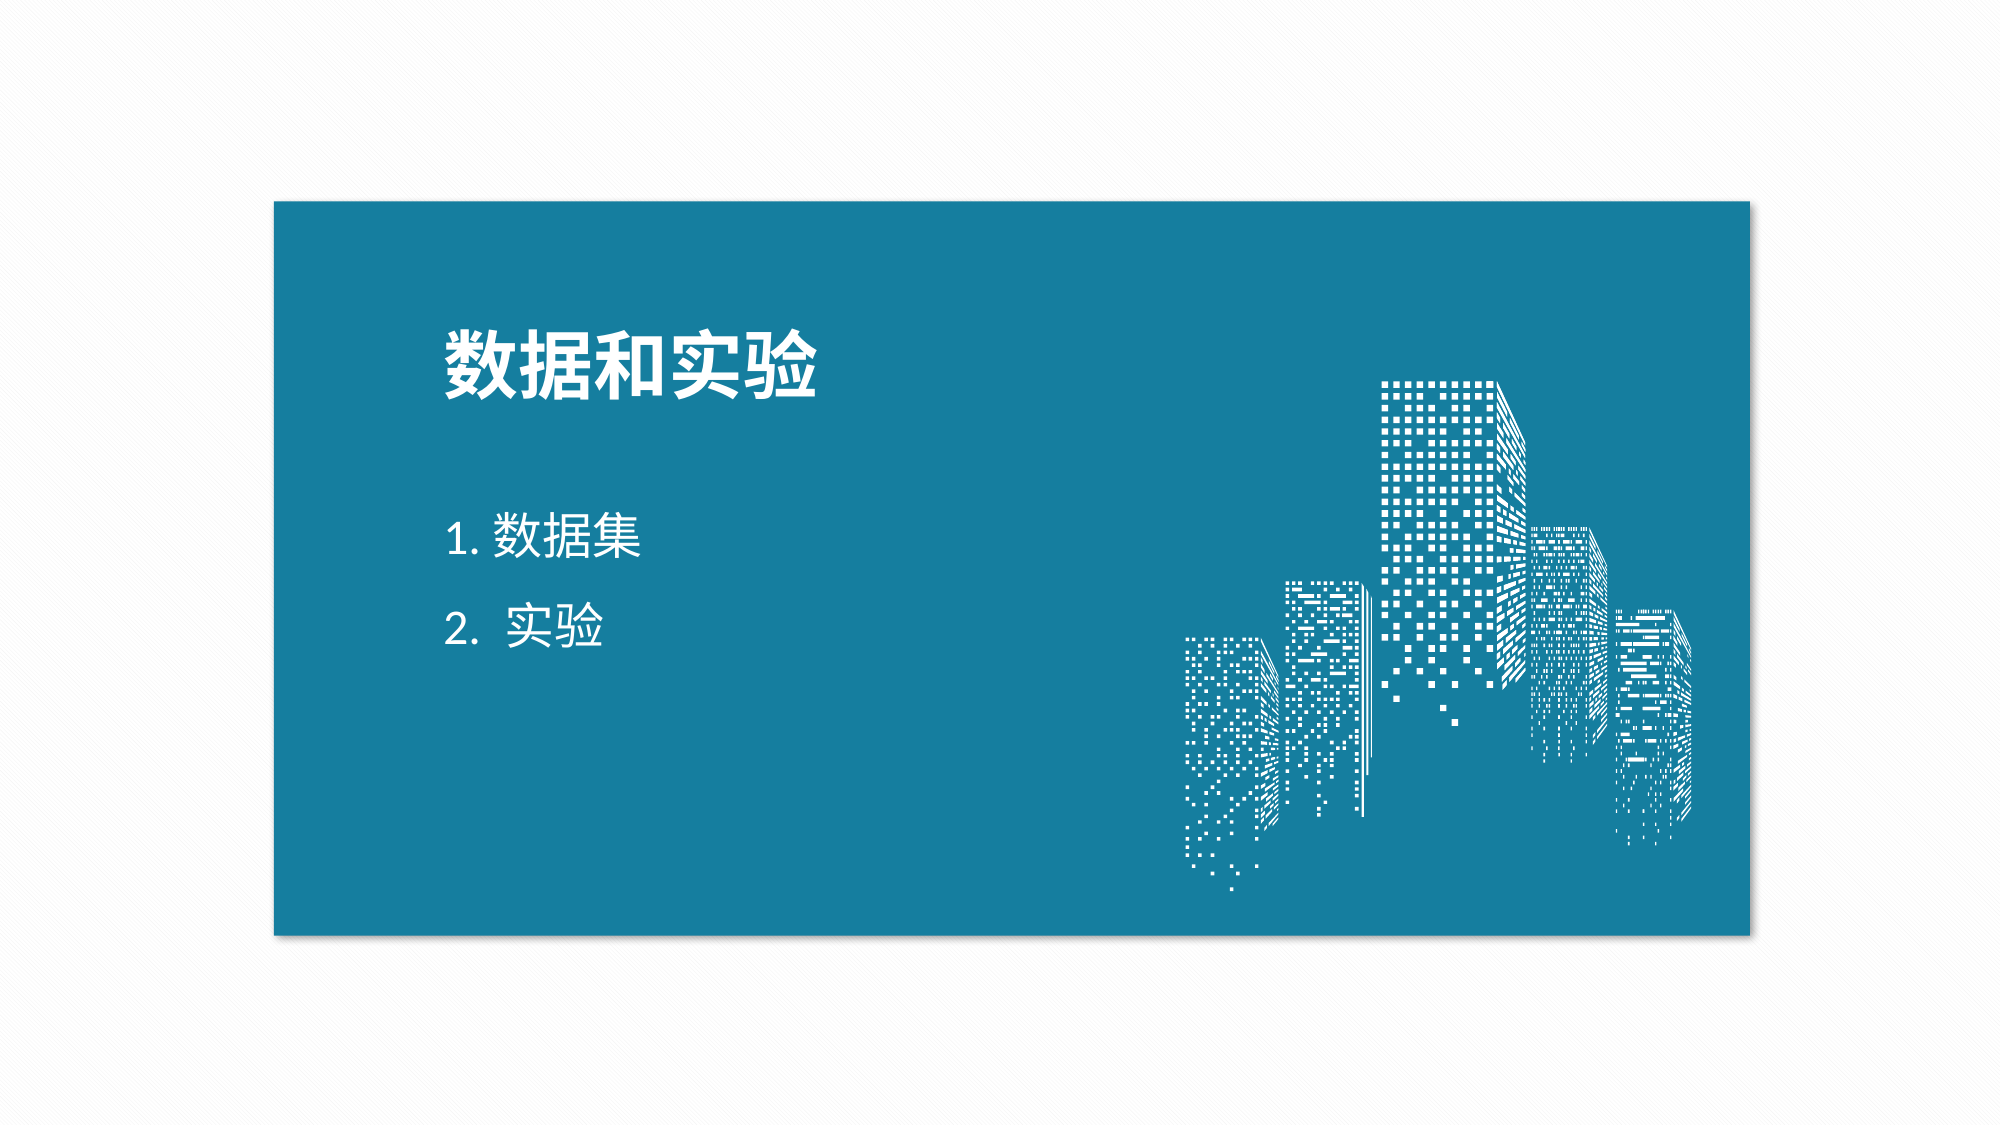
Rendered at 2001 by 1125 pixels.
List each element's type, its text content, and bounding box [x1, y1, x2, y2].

text_box 数据和实验 [428, 310, 898, 416]
text_box [273, 200, 1751, 937]
text_box 1.数据集 2. 实验 [428, 466, 1162, 662]
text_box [1185, 381, 1692, 892]
